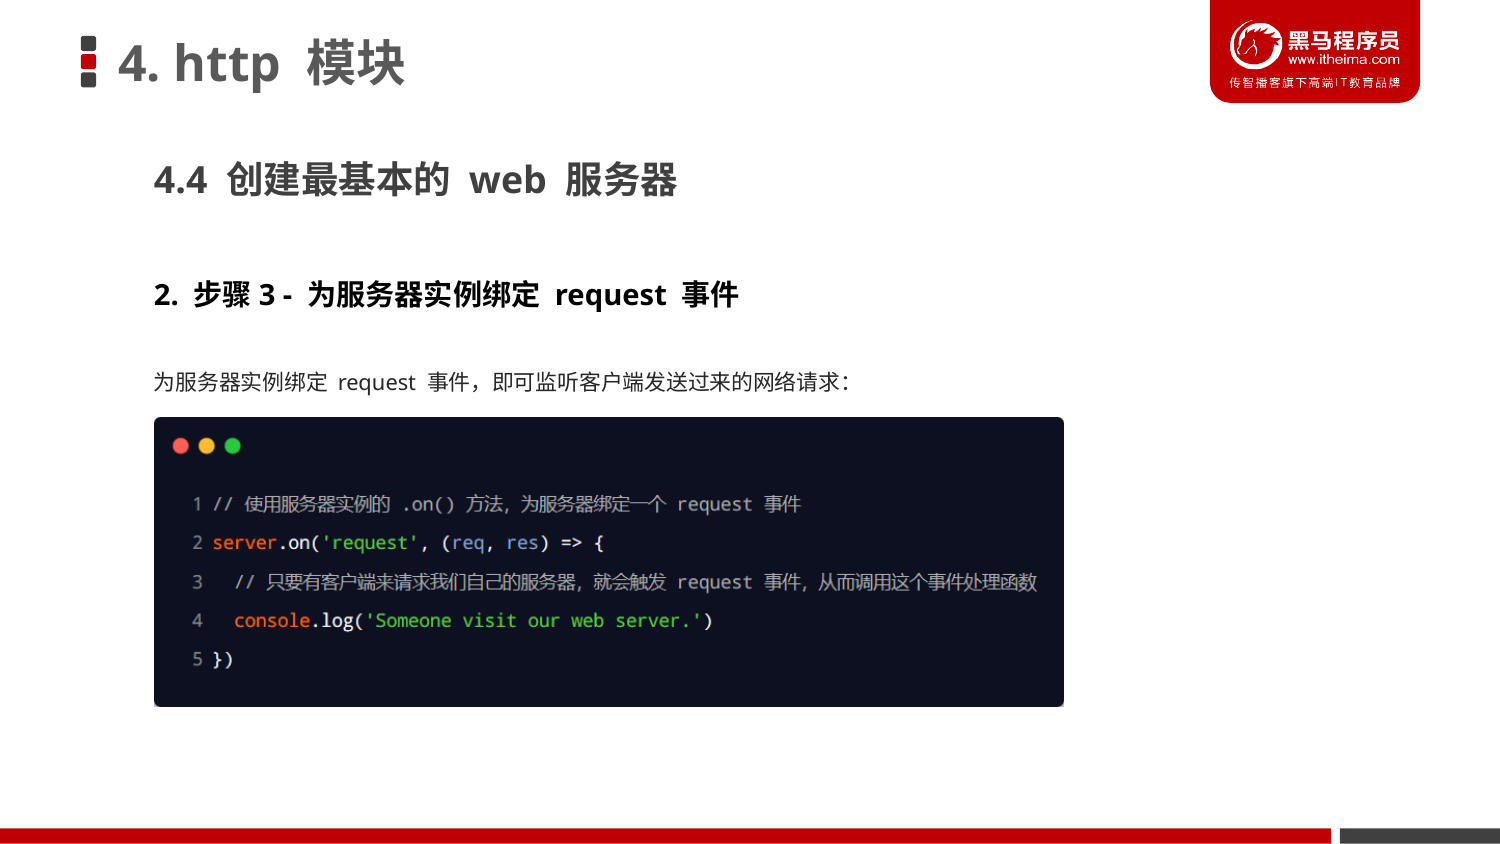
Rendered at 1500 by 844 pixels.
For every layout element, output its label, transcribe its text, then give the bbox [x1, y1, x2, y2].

list 4.4 创建最基本的 web 服务器 [139, 153, 1209, 243]
picture [1211, 11, 1419, 97]
list 为服务器实例绑定 request 事件，即可监听客户端发送过来的网络请求： [139, 348, 1372, 405]
text_box 2. 步骤3 - 为服务器实例绑定 request 事件 [139, 273, 1204, 320]
title 4. http 模块 [103, 0, 1209, 130]
picture [154, 417, 1064, 707]
